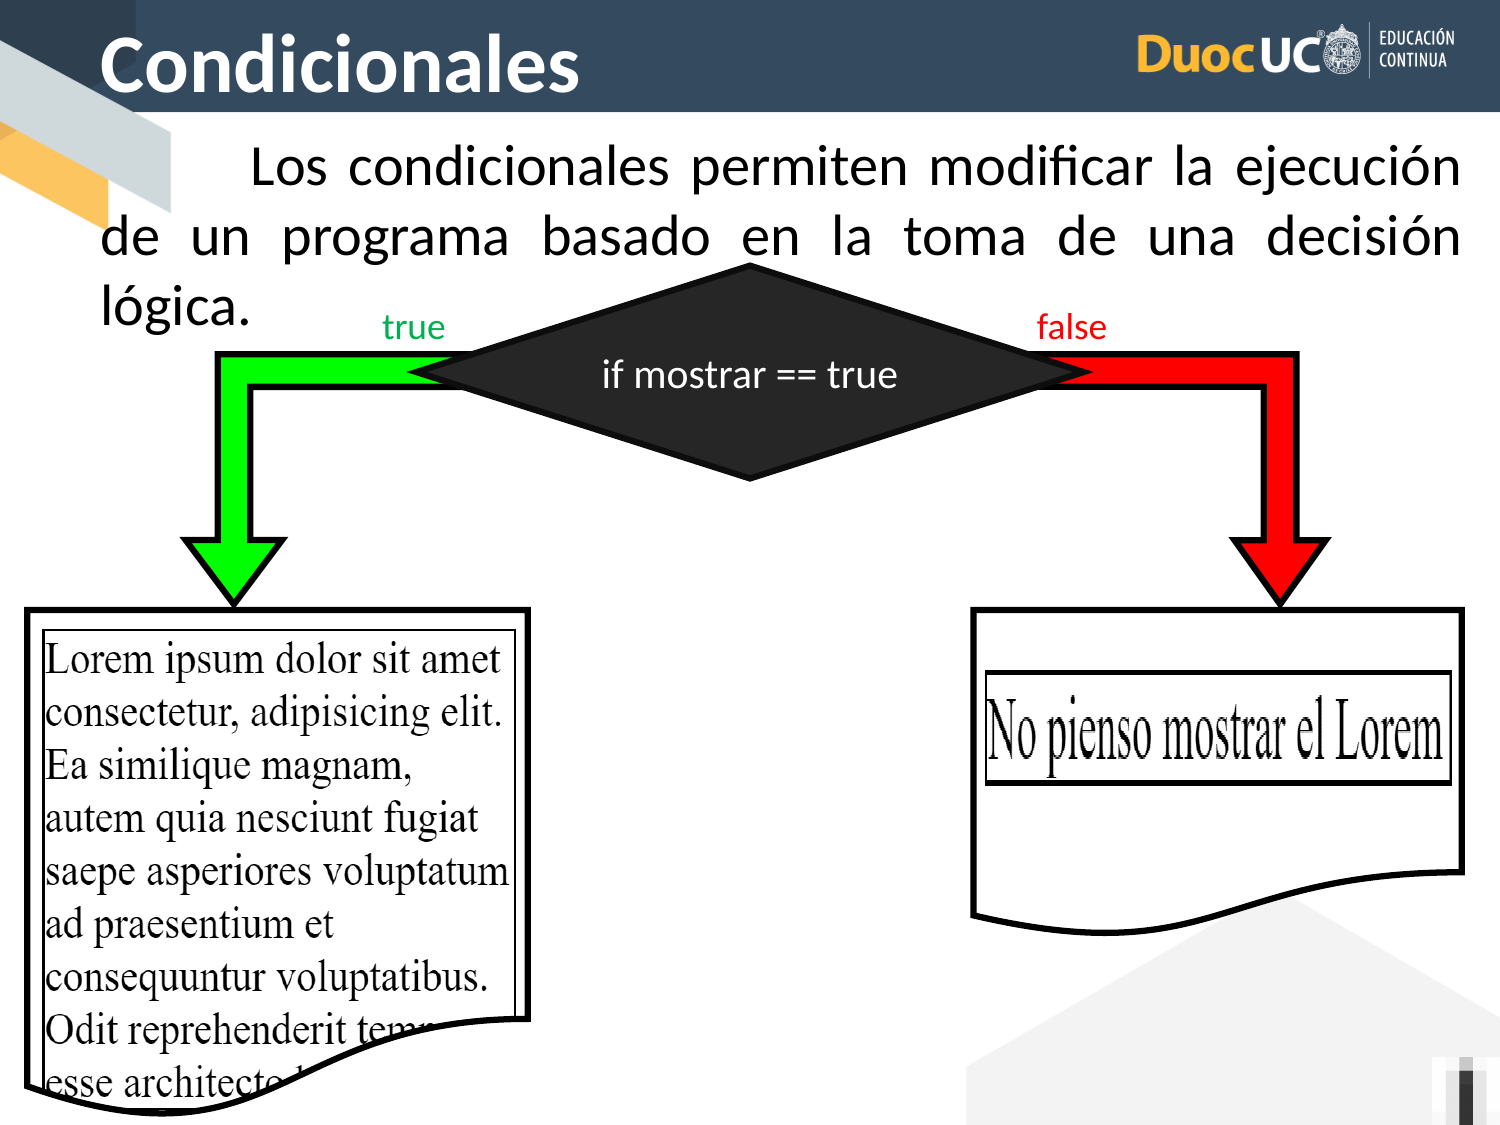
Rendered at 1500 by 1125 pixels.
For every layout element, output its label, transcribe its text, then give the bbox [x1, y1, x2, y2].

text_box [1037, 353, 1328, 606]
text_box false [1022, 294, 1123, 355]
text_box [183, 353, 469, 607]
text_box Condicionales [85, 1, 1218, 117]
text_box if mostrar == true [413, 264, 1088, 480]
text_box Los condicionales permiten modificar la ejecución de un programa basado en la toma de una decisión lógica. [85, 119, 1478, 345]
text_box [26, 608, 529, 1115]
text_box true [367, 294, 462, 355]
picture [0, 0, 1500, 1125]
text_box [972, 608, 1463, 934]
